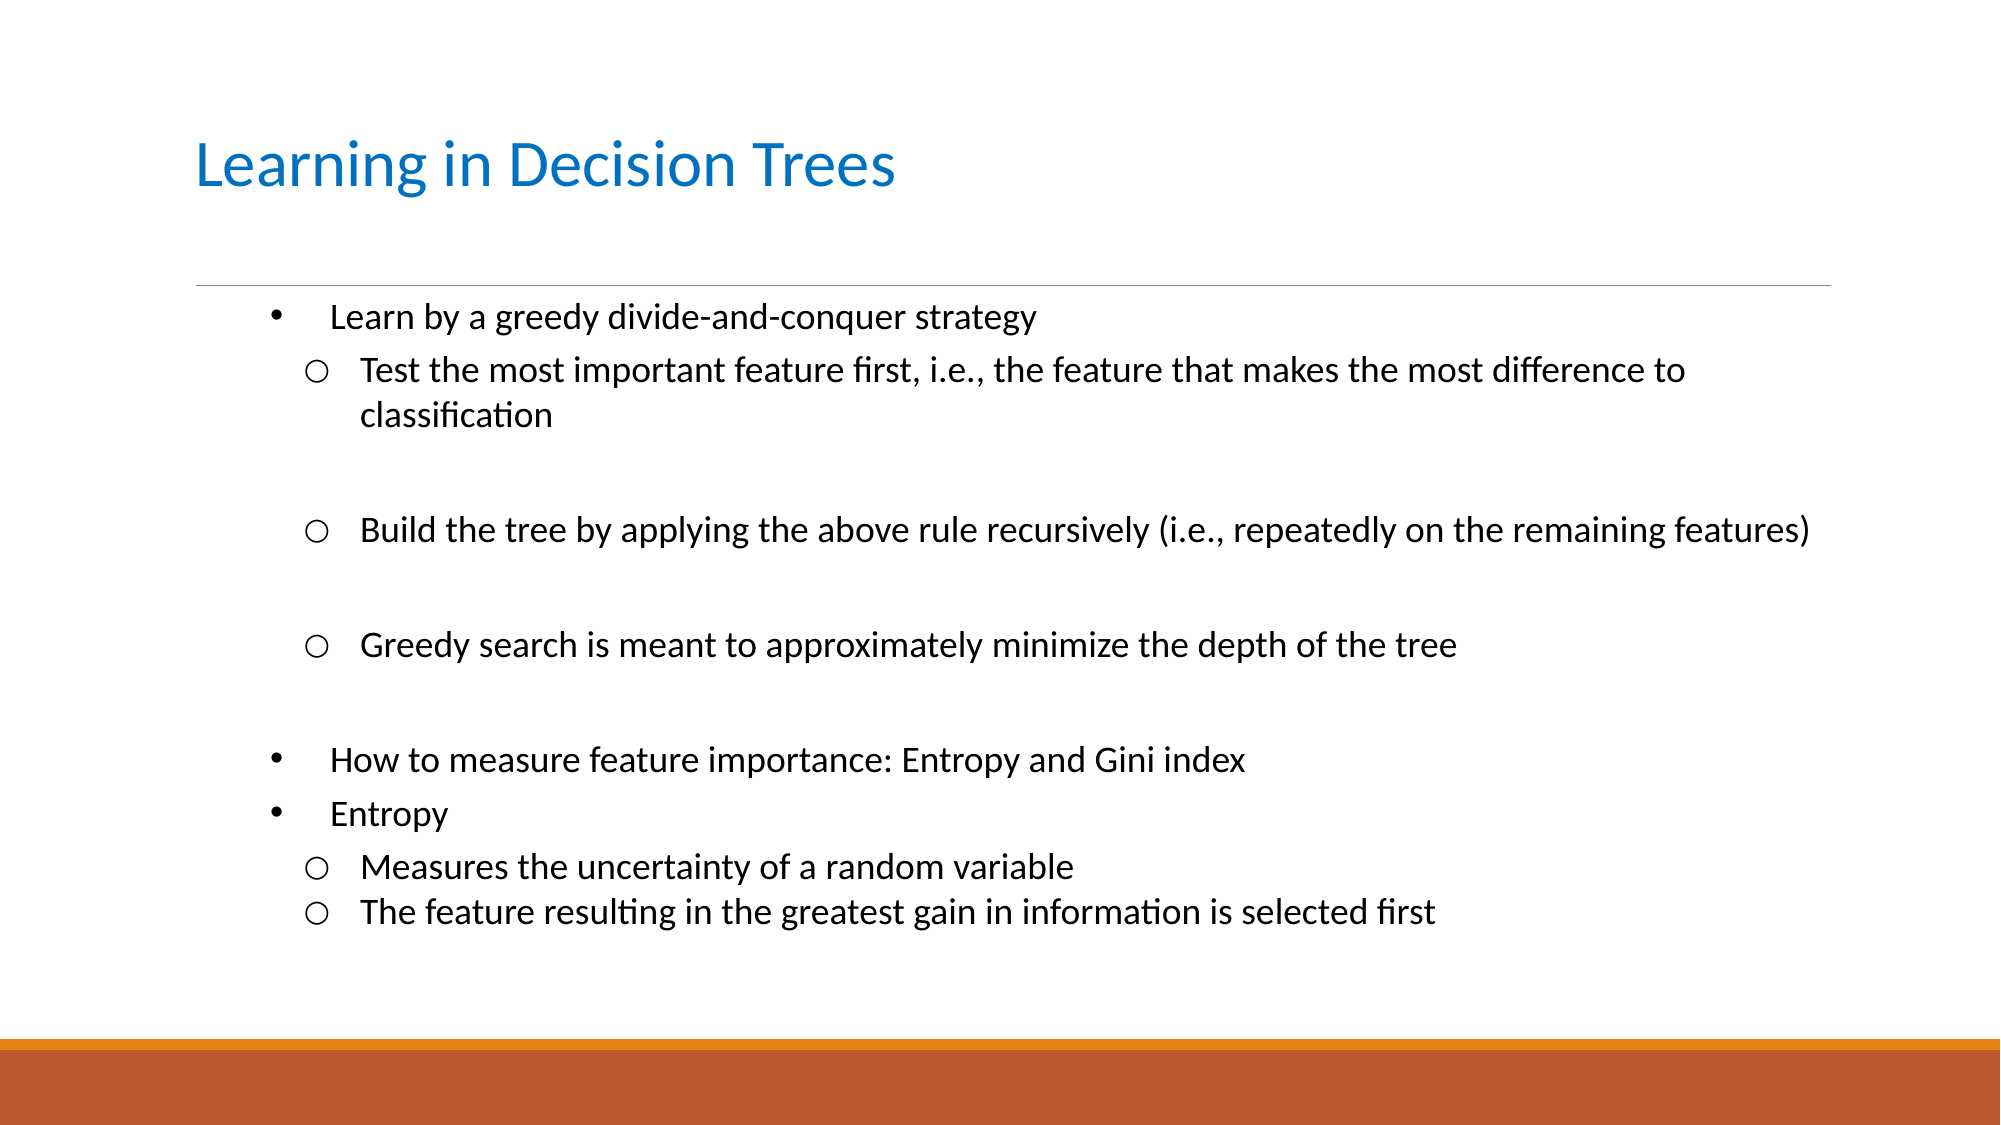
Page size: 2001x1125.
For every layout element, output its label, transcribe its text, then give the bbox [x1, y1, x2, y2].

title Learning in Decision Trees [180, 47, 1830, 284]
list Learn by a greedy divide-and-conquer strategy Test the most important feature first, i.e., the feature that makes the most difference to classification Build the tree by applying the above rule recursively (i.e., repeatedly on the remaining features) Greedy search is meant to approximately minimize the depth of the tree How to measure feature importance: Entropy and Gini index Entropy Measures the uncertainty of a random variable The feature resulting in the greatest gain in information is selected first [180, 284, 1830, 1034]
